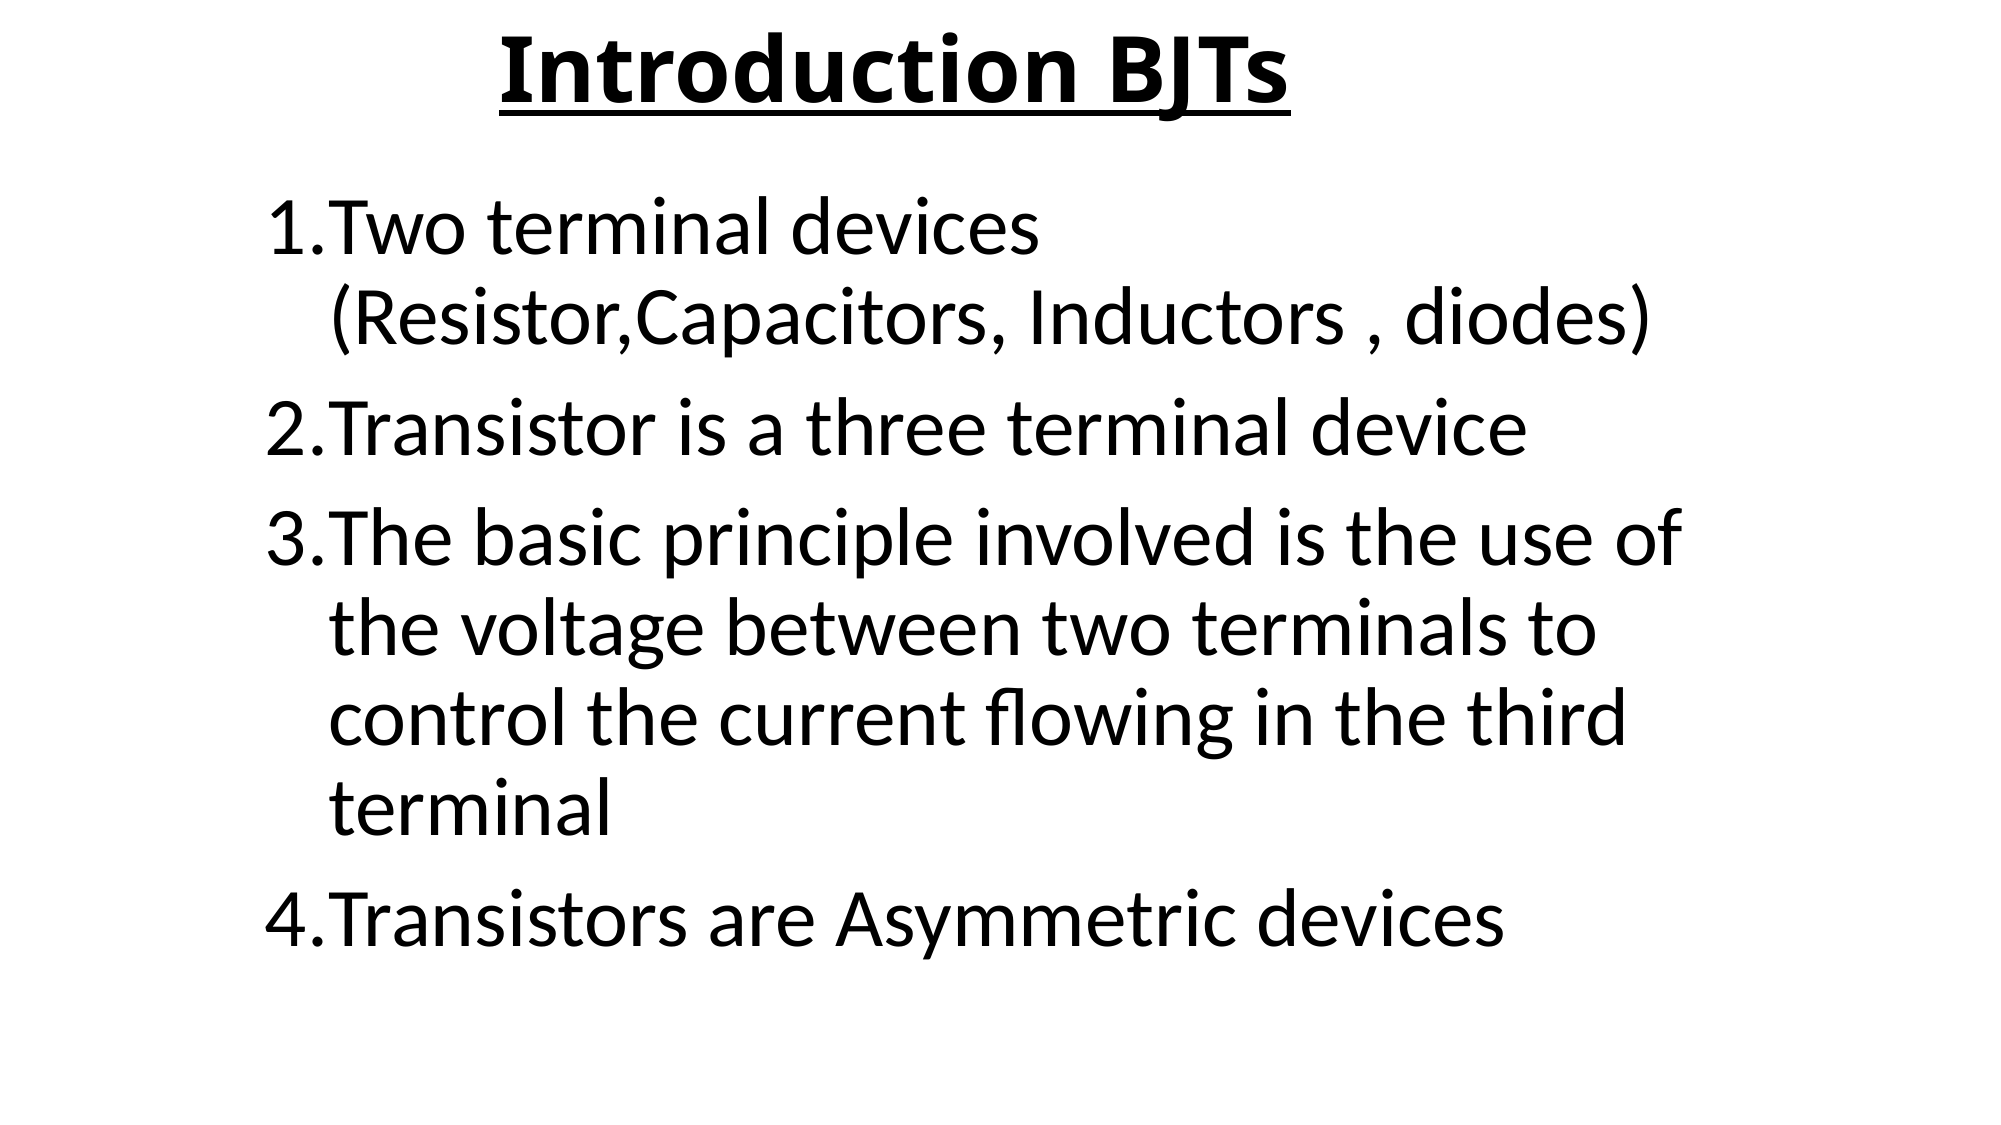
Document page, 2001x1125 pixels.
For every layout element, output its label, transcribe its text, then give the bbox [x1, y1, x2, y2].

title Introduction BJTs [484, 2, 1497, 144]
list Two terminal devices (Resistor,Capacitors, Inductors , diodes) Transistor is a three terminal device The basic principle involved is the use of the voltage between two terminals to control the current flowing in the third terminal Transistors are Asymmetric devices [249, 174, 1750, 1125]
